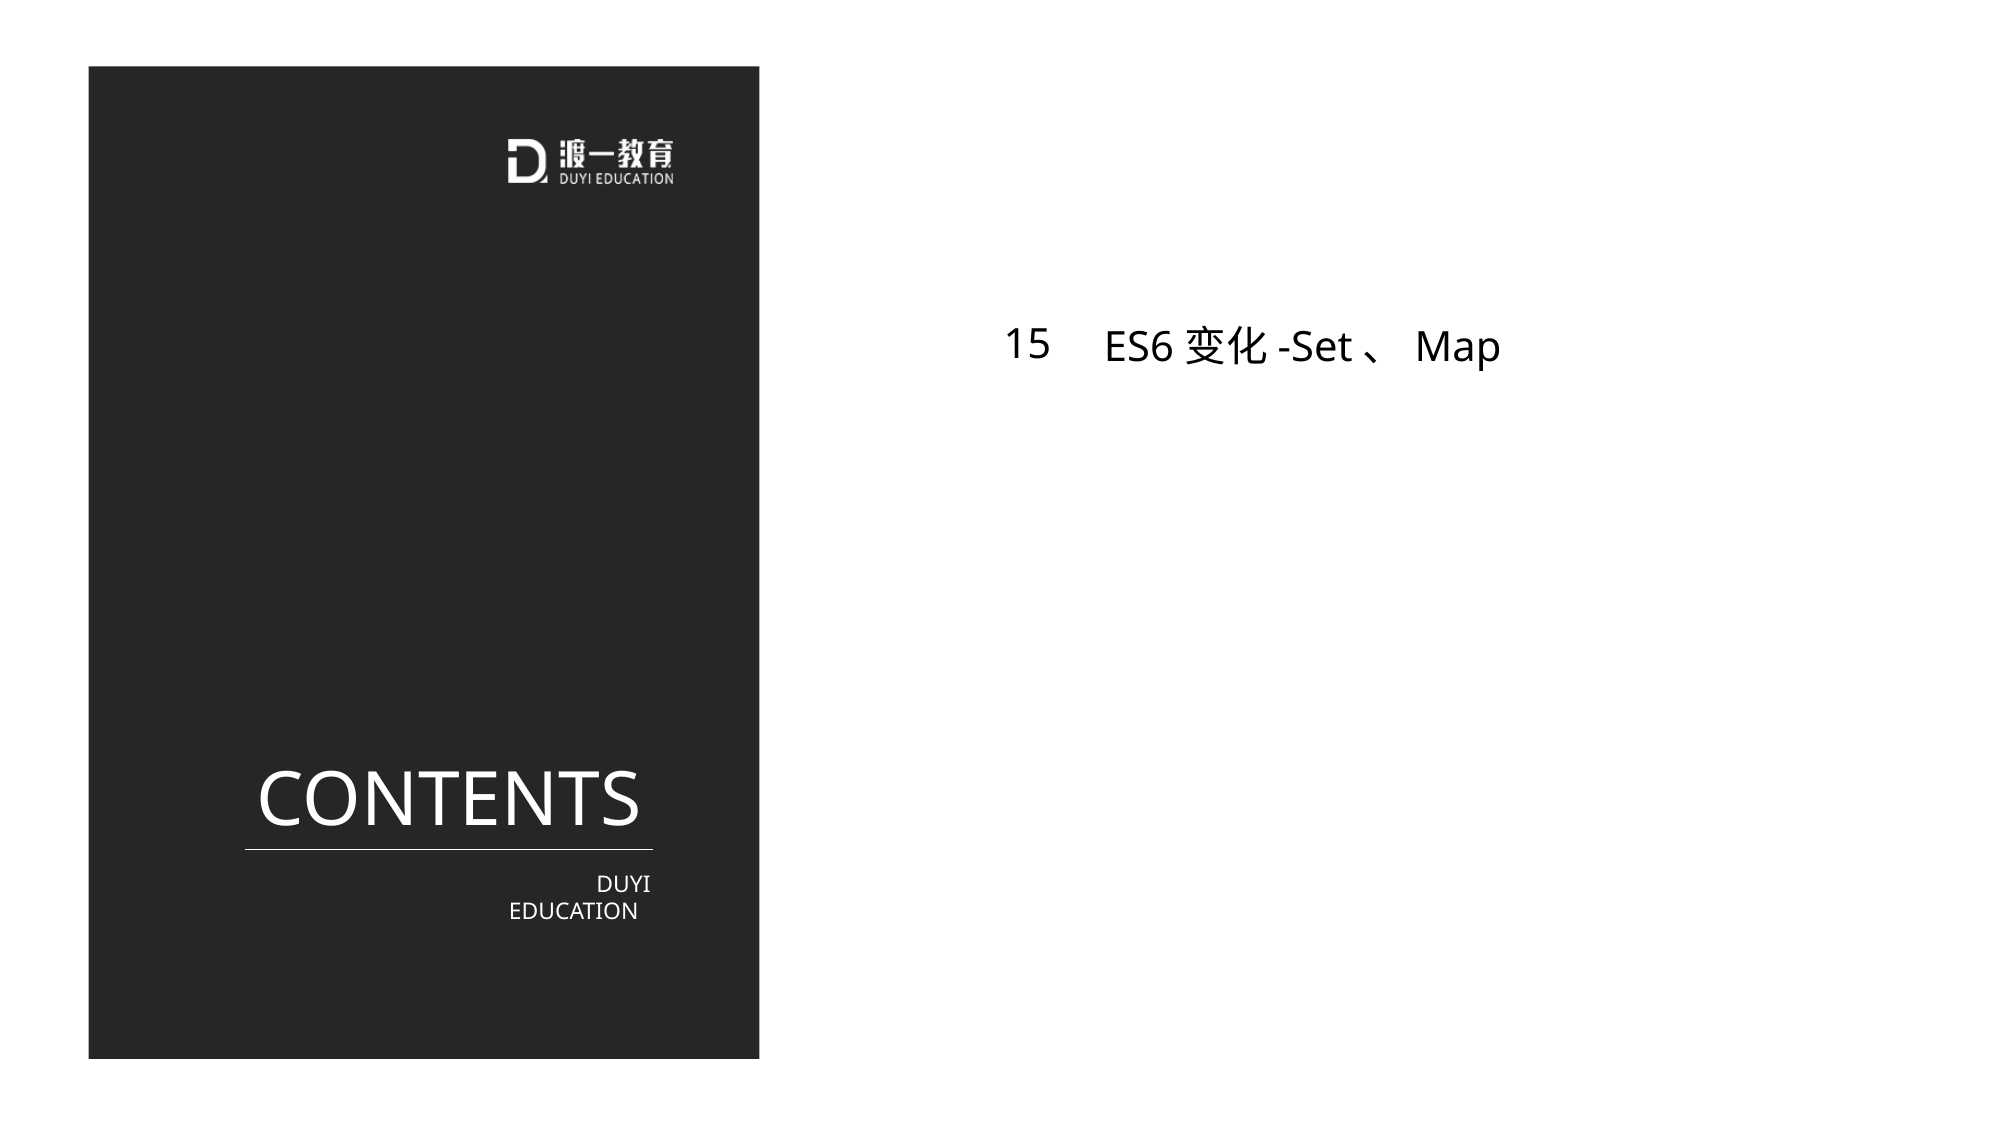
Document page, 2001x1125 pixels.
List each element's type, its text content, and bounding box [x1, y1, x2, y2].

title 15 [988, 297, 1074, 393]
picture [481, 116, 699, 206]
subtitle ES6变化-Set、Map [1074, 297, 1729, 393]
